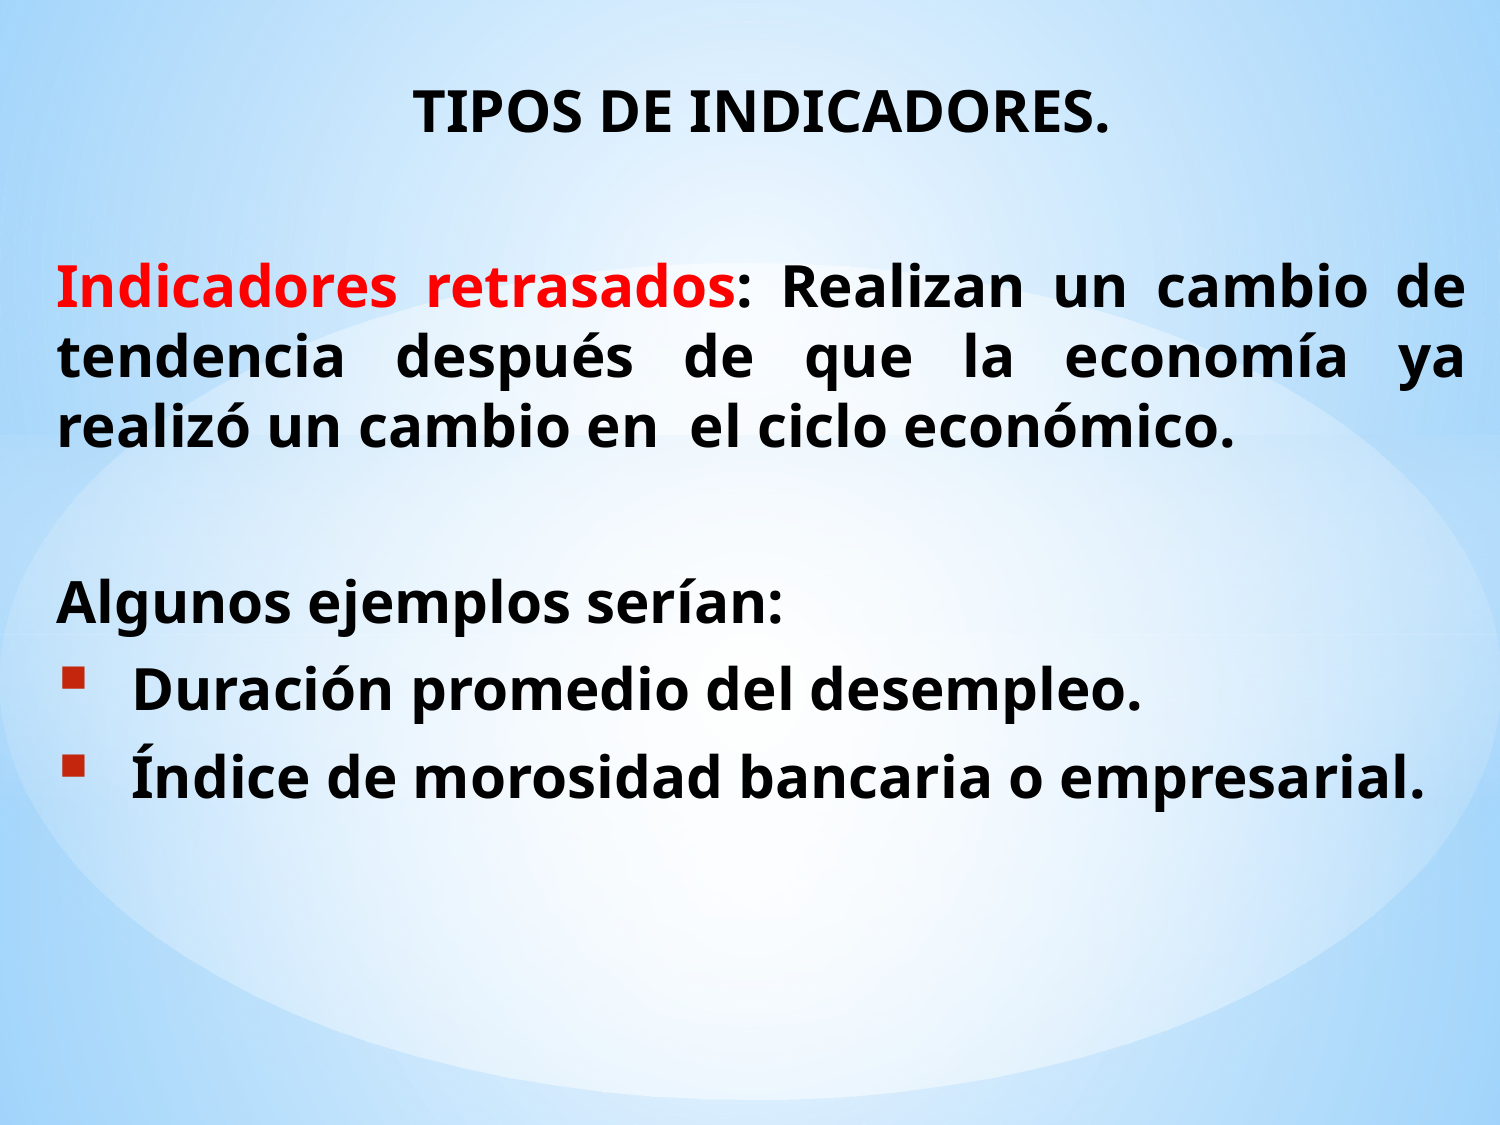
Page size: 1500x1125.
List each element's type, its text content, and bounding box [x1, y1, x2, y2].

subtitle TIPOS DE INDICADORES. Indicadores retrasados: Realizan un cambio de tendencia después de que la economía ya realizó un cambio en el ciclo económico. Algunos ejemplos serían: Duración promedio del desempleo. Índice de morosidad bancaria o empresarial. [41, 66, 1483, 1094]
